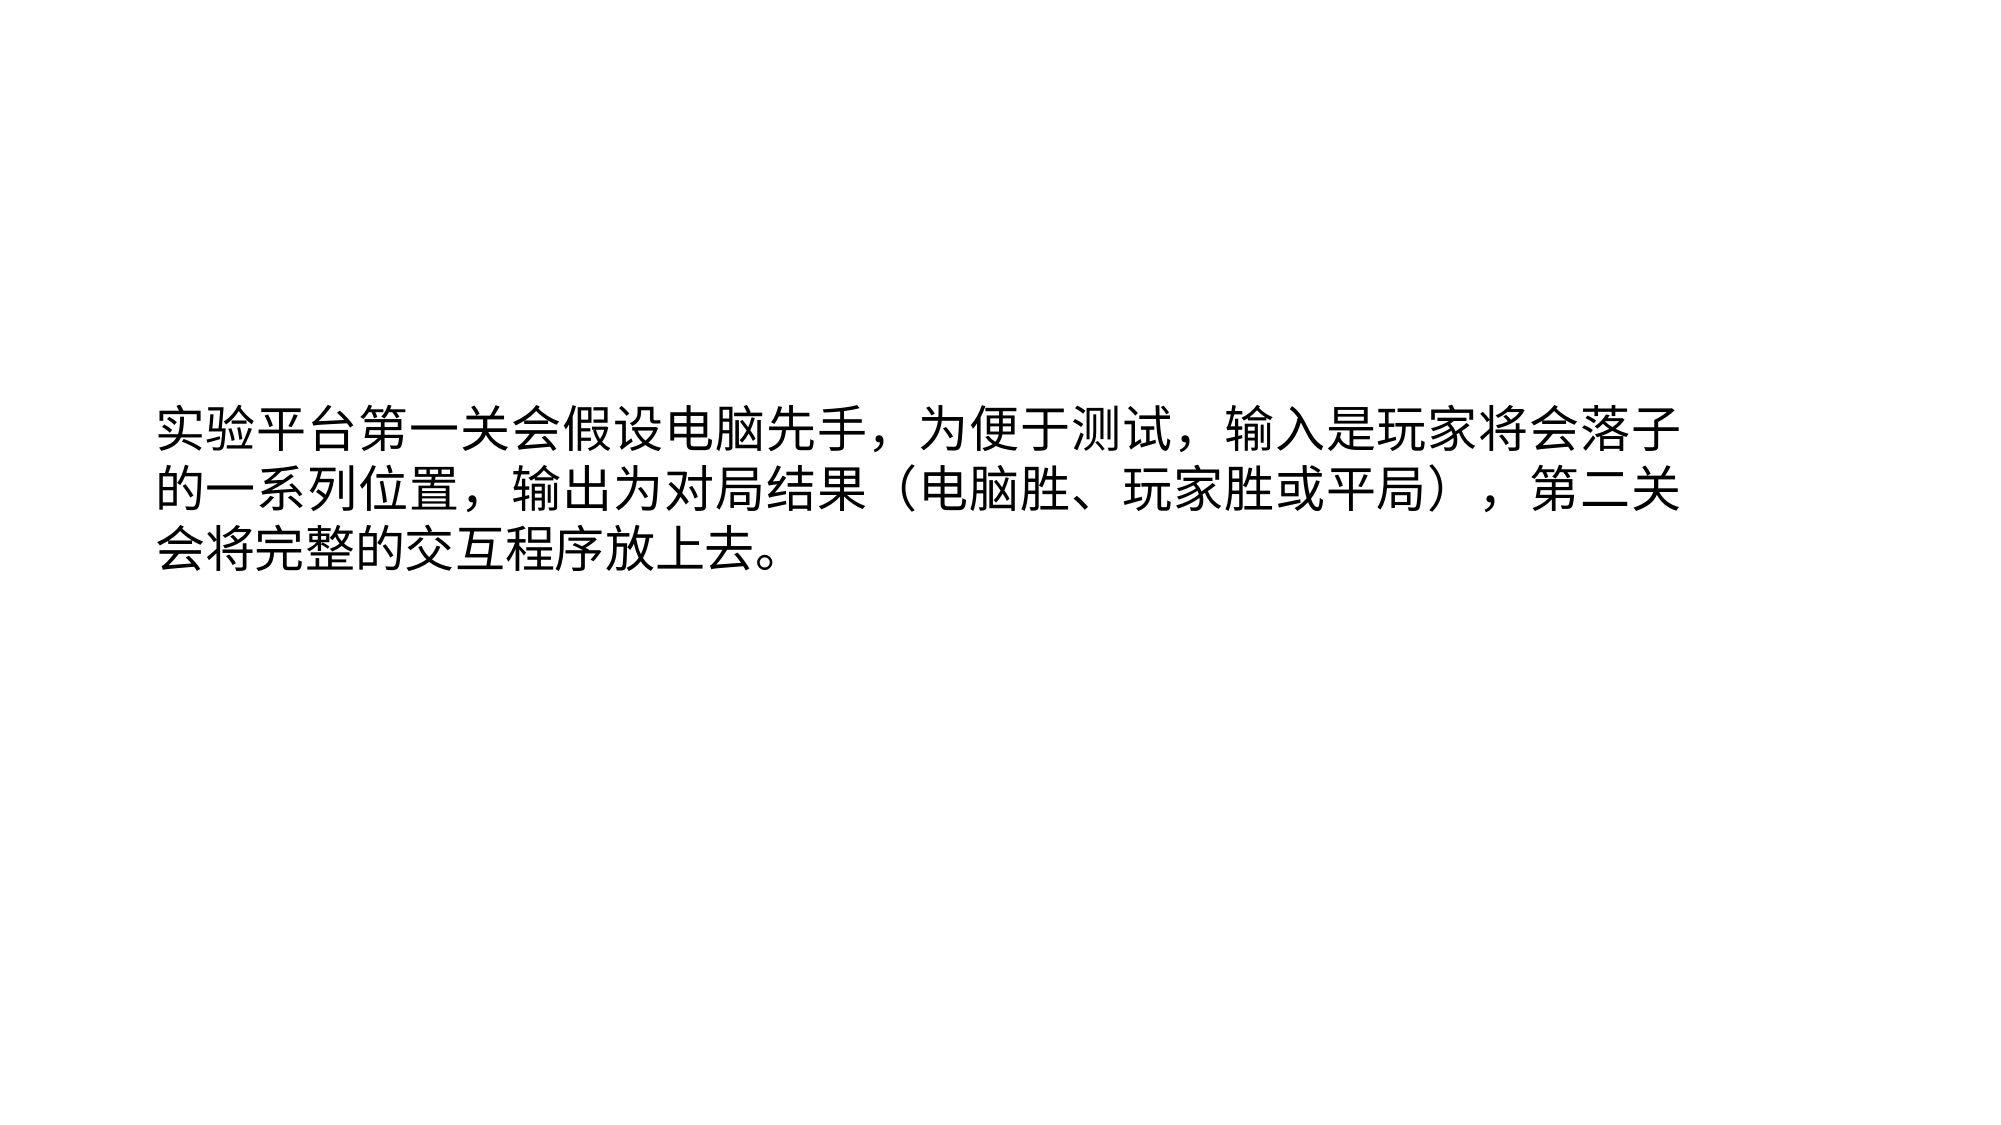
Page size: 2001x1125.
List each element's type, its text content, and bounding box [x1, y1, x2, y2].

text_box 实验平台第一关会假设电脑先手，为便于测试，输入是玩家将会落子的一系列位置，输出为对局结果（电脑胜、玩家胜或平局），第二关会将完整的交互程序放上去。 [140, 390, 1697, 586]
